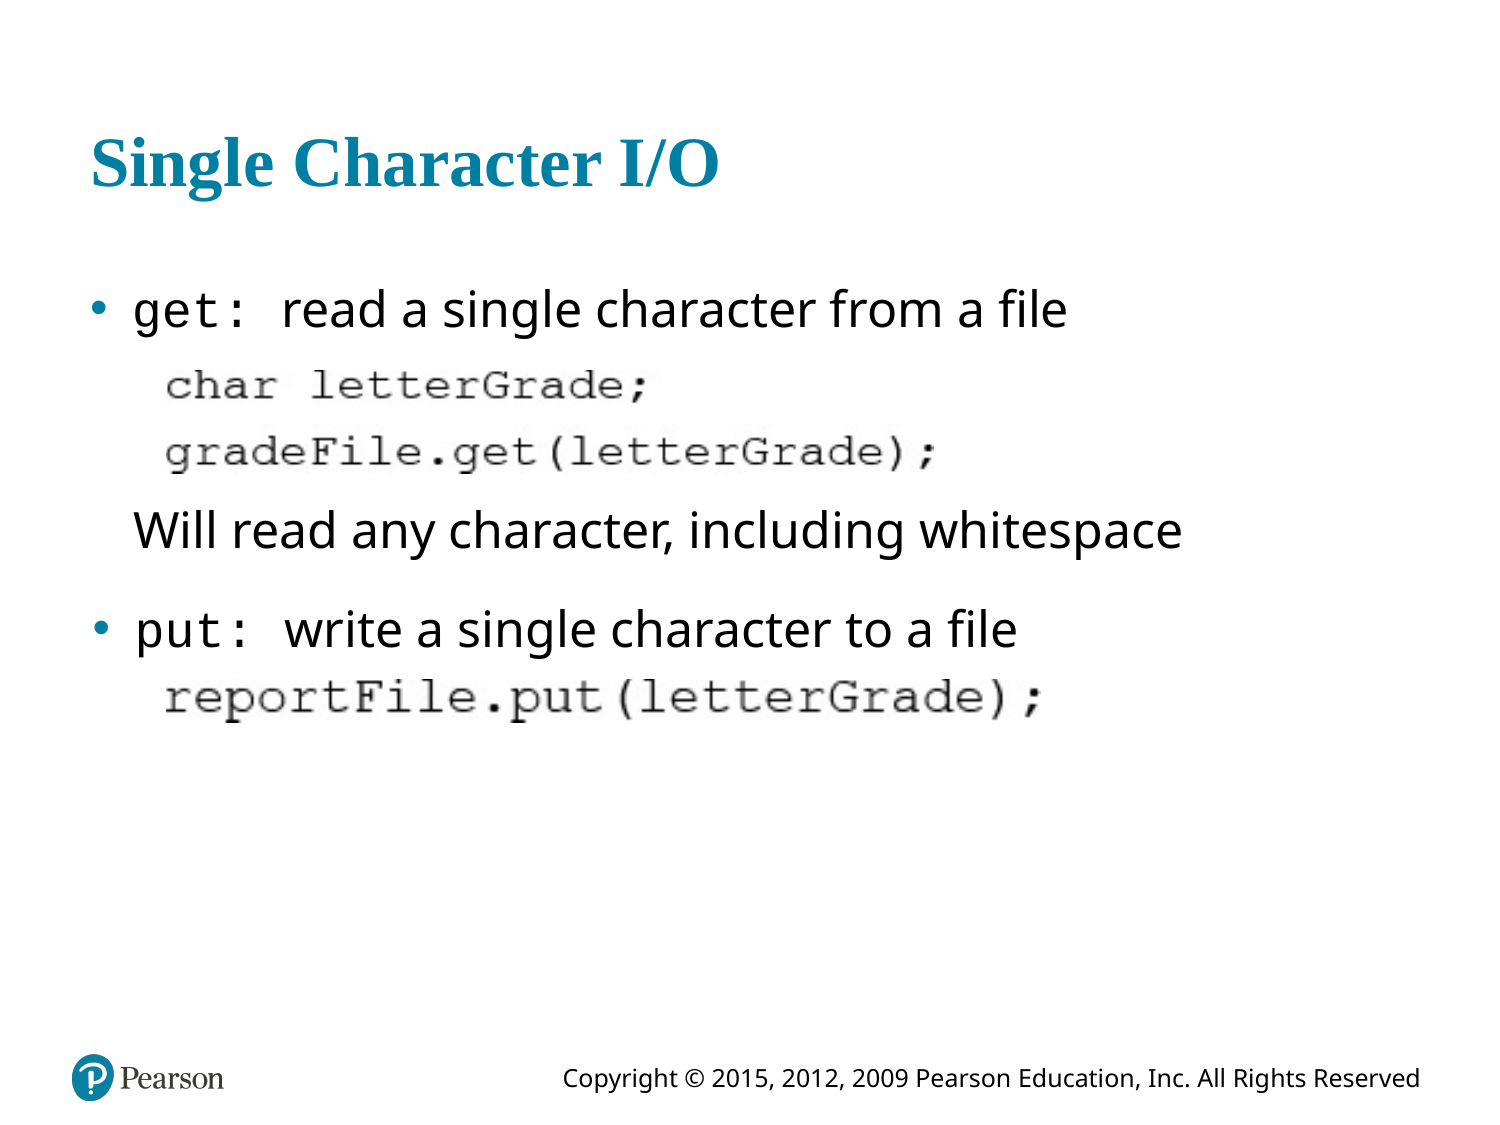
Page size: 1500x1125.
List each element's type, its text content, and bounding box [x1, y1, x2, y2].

picture [98, 1054, 224, 1101]
list put: write a single character to a file [77, 582, 1428, 656]
picture [72, 1087, 83, 1101]
picture [165, 370, 934, 475]
list get: read a single character from a file [75, 574, 1425, 931]
list Will read any character, including whitespace [75, 483, 1428, 574]
title Single Character I/O [75, 0, 1425, 216]
picture [72, 1054, 88, 1070]
list get: read a single character from a file [75, 262, 1425, 483]
picture [80, 1063, 106, 1088]
picture [165, 679, 1041, 723]
